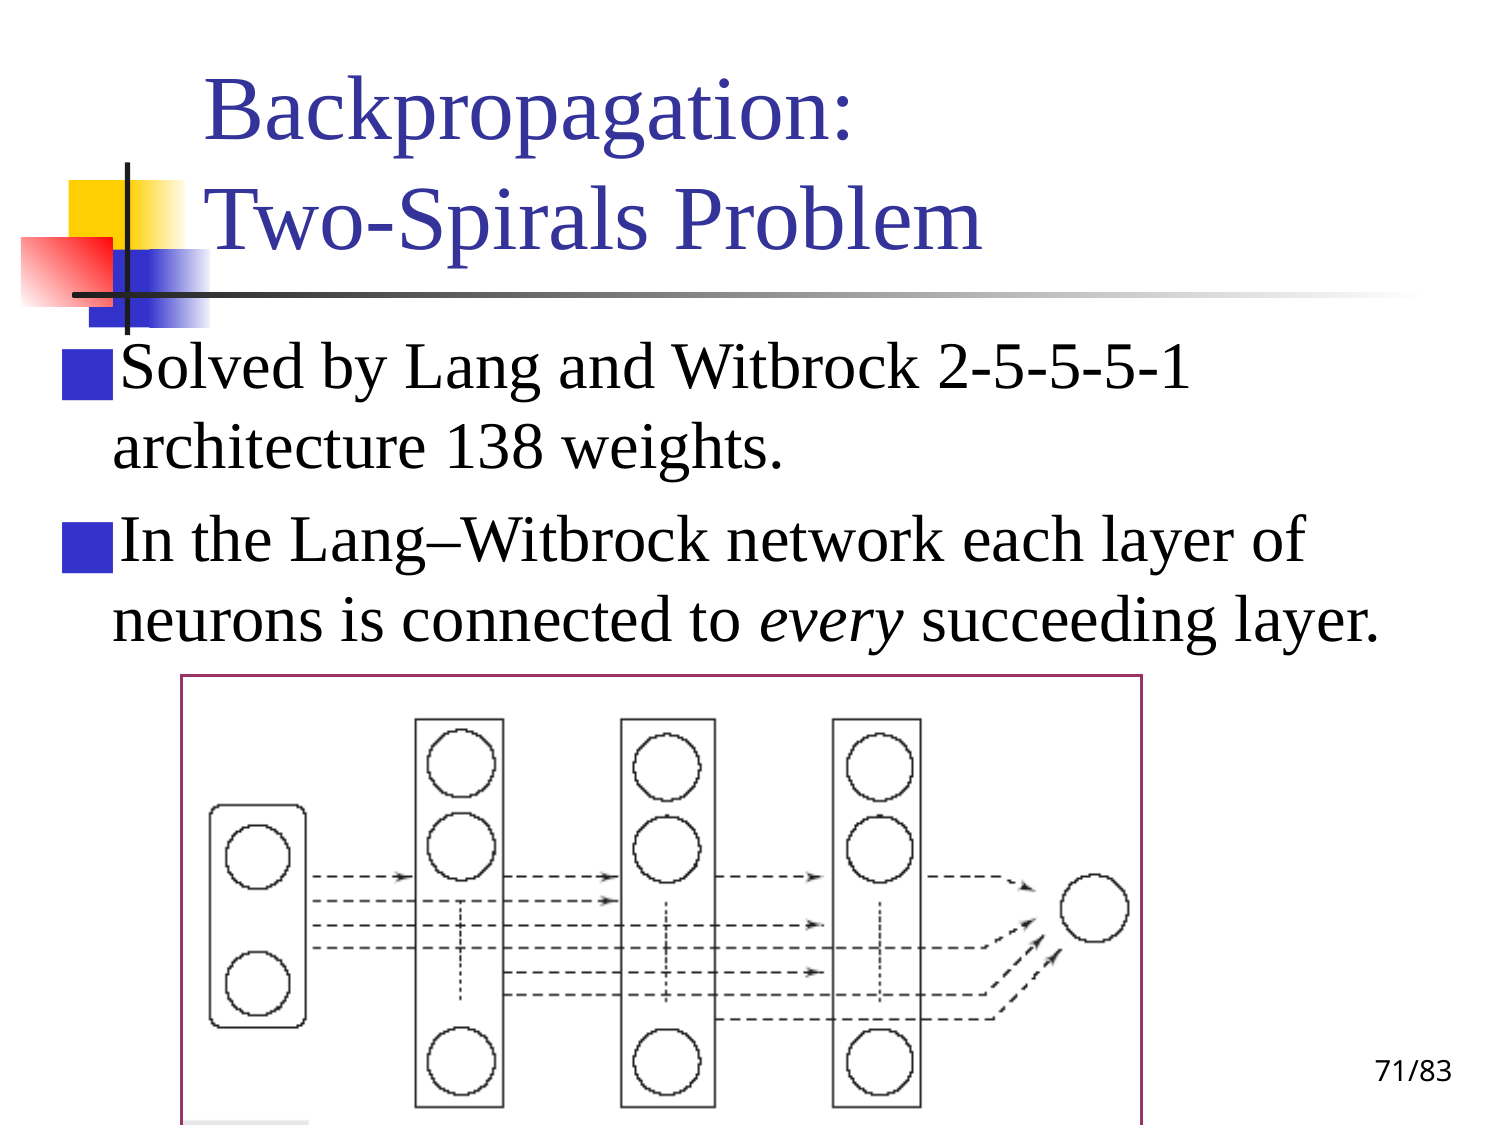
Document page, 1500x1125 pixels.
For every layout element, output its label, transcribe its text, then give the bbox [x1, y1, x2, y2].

title Backpropagation: Two-Spirals Problem [188, 35, 1468, 275]
picture [182, 676, 1141, 1125]
list Solved by Lang and Witbrock 2-5-5-5-1 architecture 138 weights. In the Lang–Witbrock network each layer of neurons is connected to every succeeding layer. [41, 314, 1424, 728]
text_box ‹#›/83 [1155, 1024, 1468, 1100]
